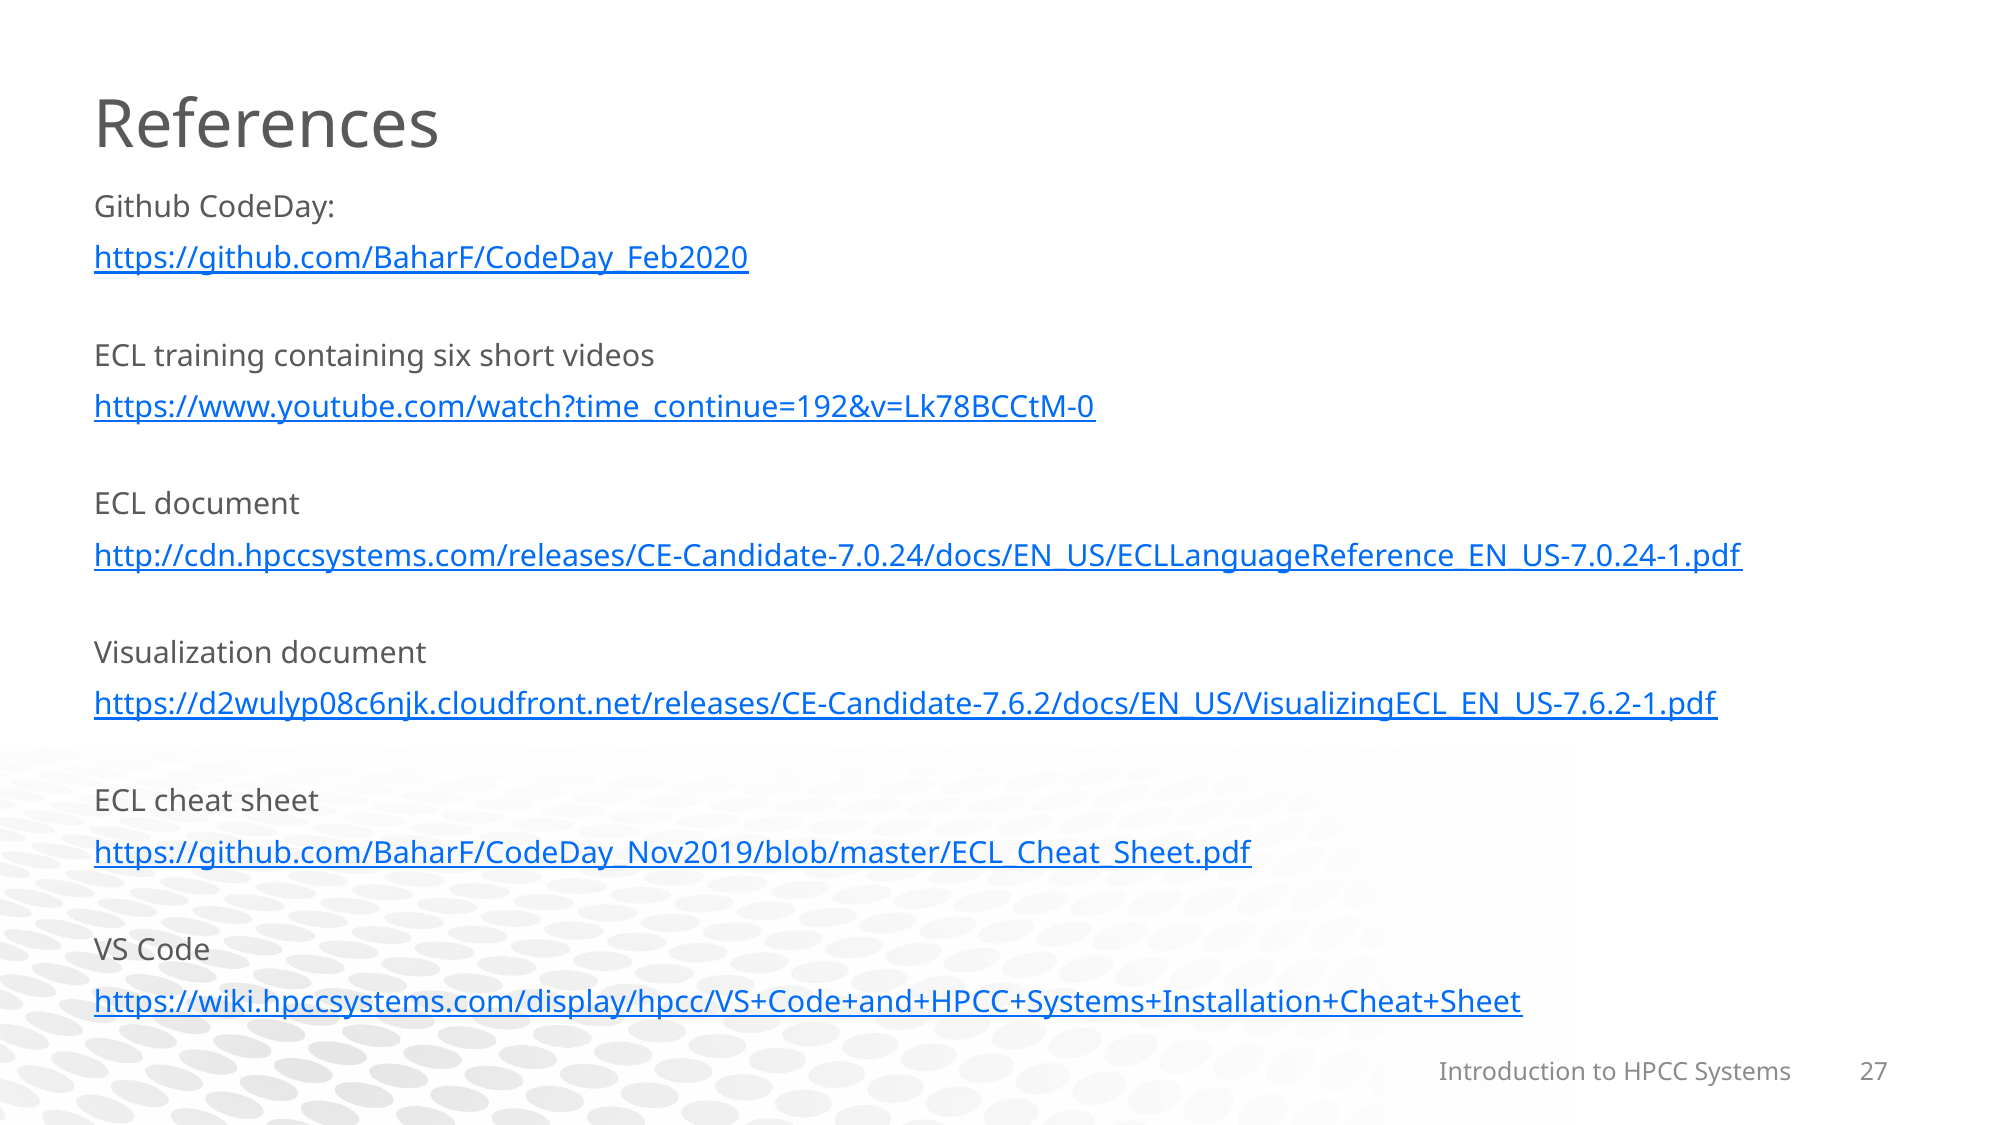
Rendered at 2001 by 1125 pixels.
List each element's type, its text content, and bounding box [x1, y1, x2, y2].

footer Introduction to HPCC Systems [1131, 1042, 1807, 1103]
list Github CodeDay: https://github.com/BaharF/CodeDay_Feb2020 ECL training containing six short videos https://www.youtube.com/watch?time_continue=192&v=Lk78BCCtM-0 ECL document http://cdn.hpccsystems.com/releases/CE-Candidate-7.0.24/docs/EN_US/ECLLanguageReference_EN_US-7.0.24-1.pdf Visualization document https://d2wulyp08c6njk.cloudfront.net/releases/CE-Candidate-7.6.2/docs/EN_US/VisualizingECL_EN_US-7.6.2-1.pdf ECL cheat sheet https://github.com/BaharF/CodeDay_Nov2019/blob/master/ECL_Cheat_Sheet.pdf VS Code https://wiki.hpccsystems.com/display/hpcc/VS+Code+and+HPCC+Systems+Installation+Cheat+Sheet [93, 183, 1904, 1035]
title References [93, 90, 1907, 255]
picture [0, 746, 1578, 1125]
slide_number 27 [1819, 1042, 1904, 1103]
